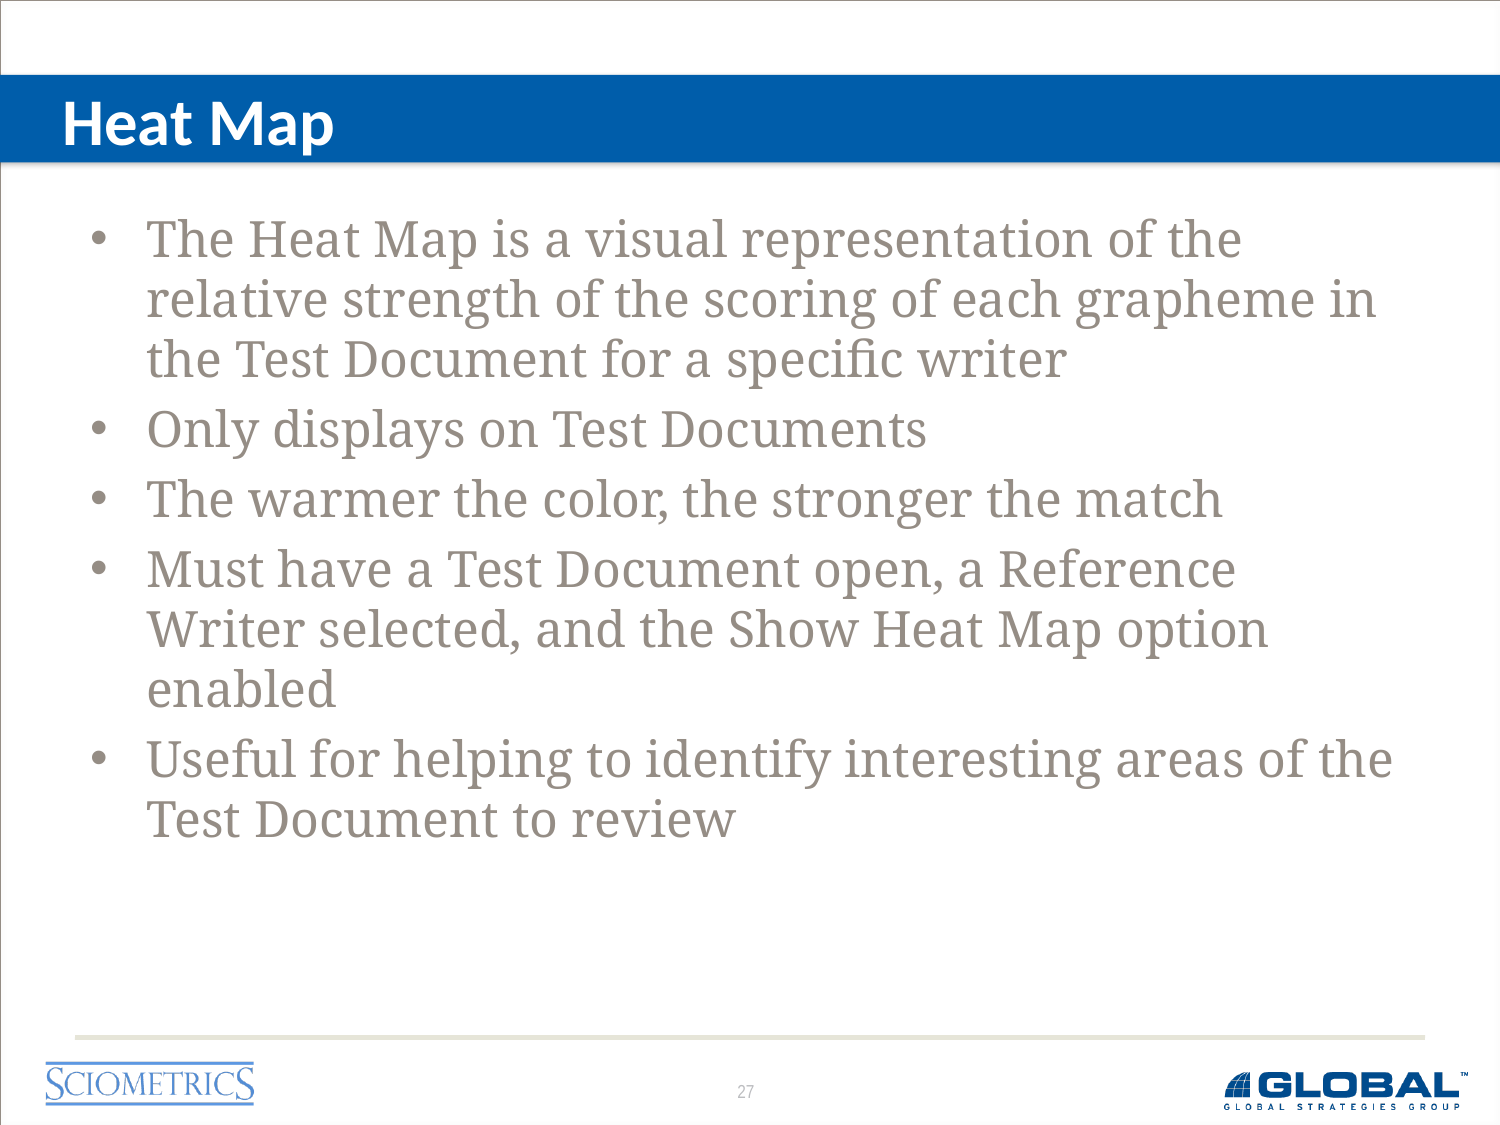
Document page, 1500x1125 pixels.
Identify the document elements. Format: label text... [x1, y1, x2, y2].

list The Heat Map is a visual representation of the relative strength of the scoring of each grapheme in the Test Document for a specific writer Only displays on Test Documents The warmer the color, the stronger the match Must have a Test Document open, a Reference Writer selected, and the Show Heat Map option enabled Useful for helping to identify interesting areas of the Test Document to review [75, 200, 1425, 943]
picture [12, 1054, 411, 1116]
picture [1224, 1071, 1468, 1110]
title Heat Map [62, 75, 1500, 163]
